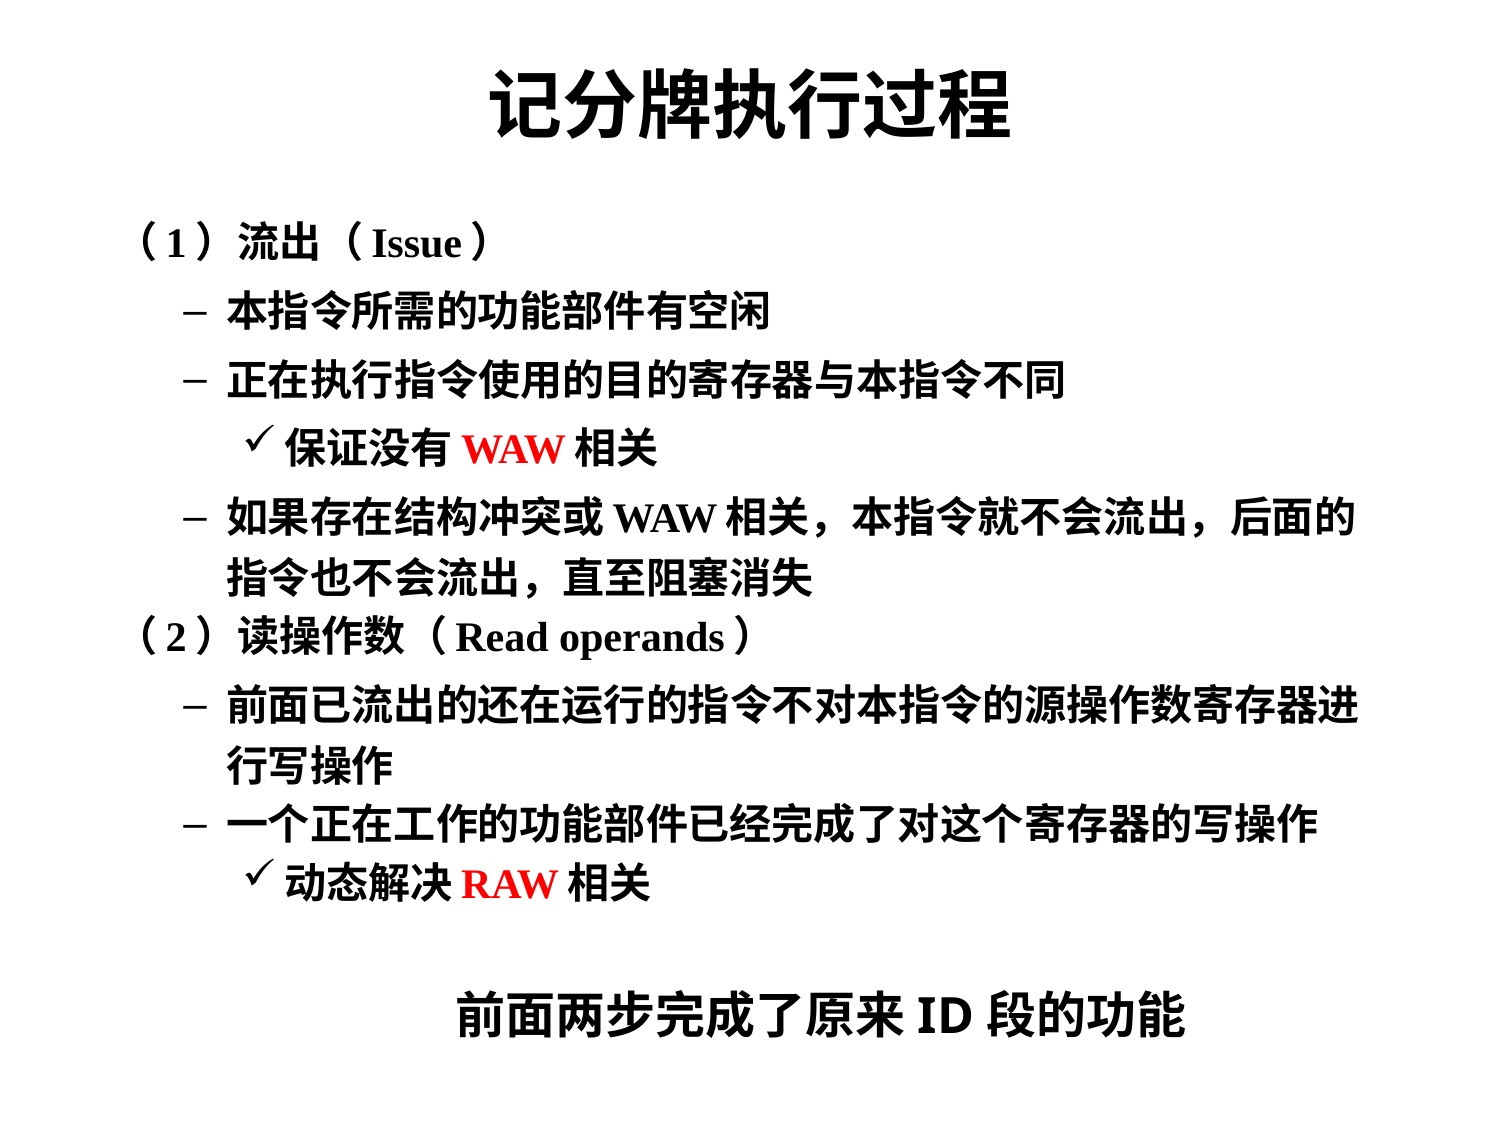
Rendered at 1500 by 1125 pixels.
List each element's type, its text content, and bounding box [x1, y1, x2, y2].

title 记分牌执行过程 [75, 8, 1425, 197]
text_box 前面两步完成了原来ID段的功能 [440, 976, 1201, 1051]
list （1）流出（Issue） 本指令所需的功能部件有空闲 正在执行指令使用的目的寄存器与本指令不同 保证没有WAW相关 如果存在结构冲突或WAW相关，本指令就不会流出，后面的指令也不会流出，直至阻塞消失 （2）读操作数（Read operands） 前面已流出的还在运行的指令不对本指令的源操作数寄存器进行写操作 一个正在工作的功能部件已经完成了对这个寄存器的写操作 动态解决RAW相关 [100, 208, 1400, 977]
